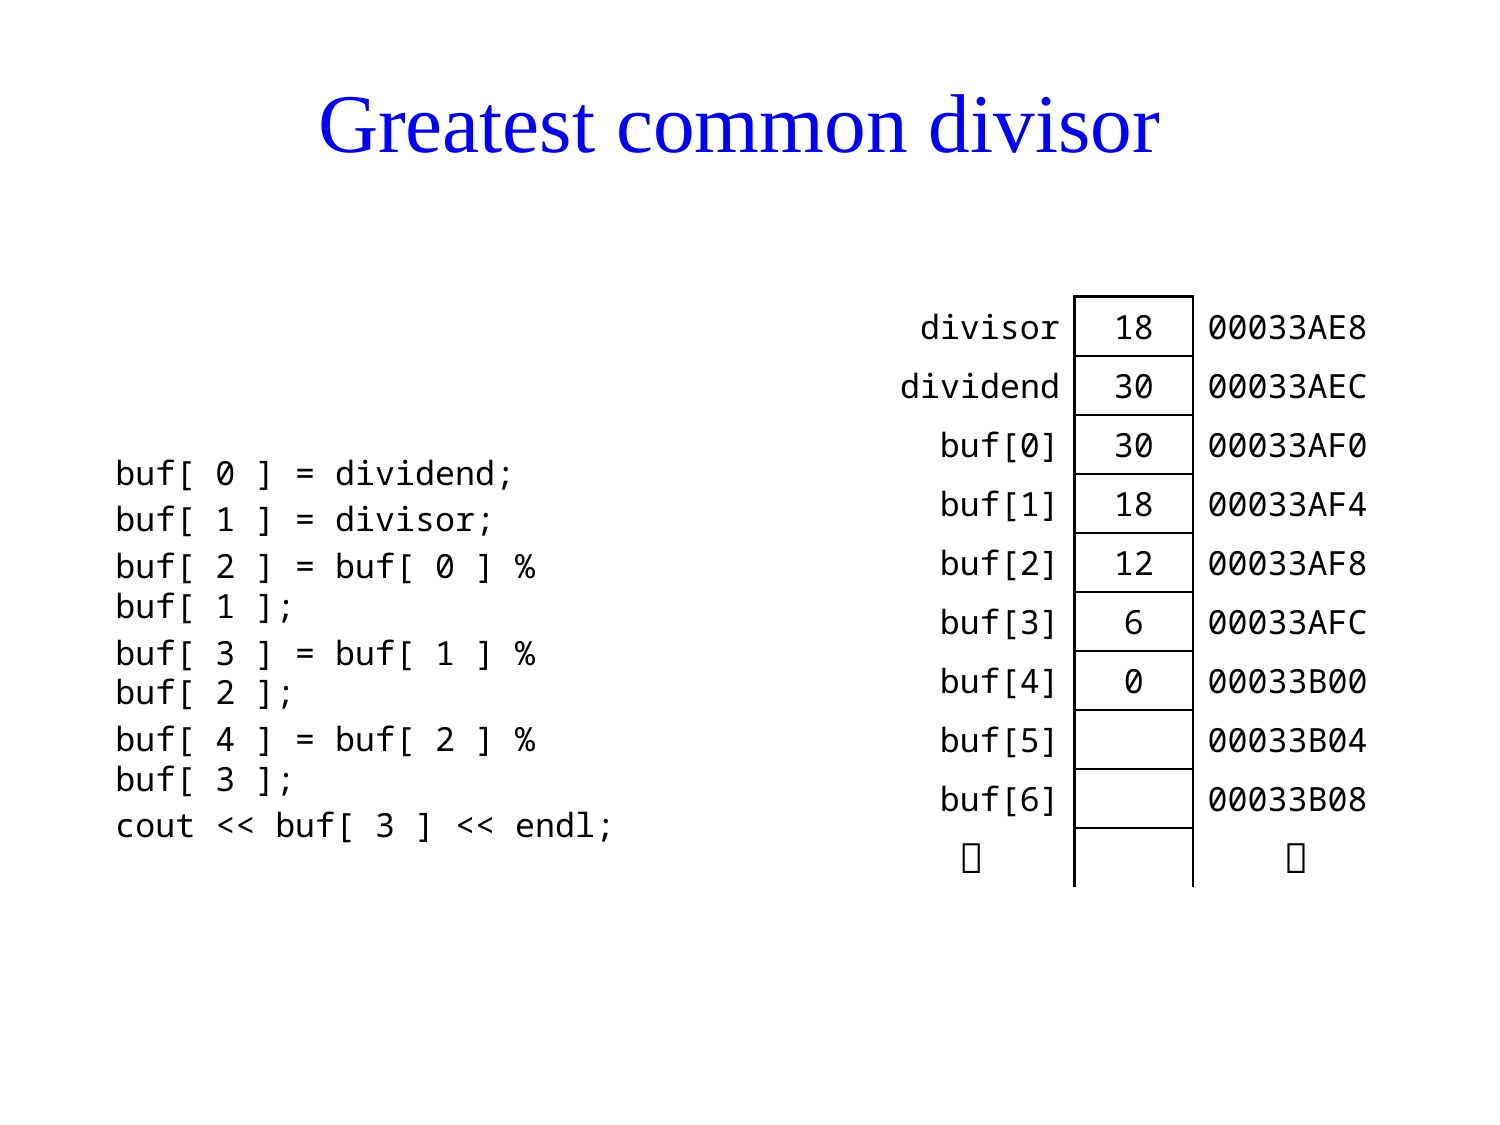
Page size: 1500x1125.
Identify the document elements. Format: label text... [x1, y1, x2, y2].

table_cell  [868, 828, 1073, 887]
table_cell 00033AF0 [1194, 415, 1400, 474]
title Greatest common divisor [40, 30, 1459, 209]
table_cell buf[0] [868, 415, 1073, 474]
table_cell 30 [1076, 357, 1192, 414]
table_header divisor [868, 297, 1073, 356]
table_cell buf[2] [868, 533, 1073, 592]
table_cell 0 [1076, 652, 1192, 709]
table_cell 18 [1076, 475, 1192, 532]
table_header 00033AE8 [1194, 297, 1400, 356]
table_cell buf[5] [868, 710, 1073, 769]
list buf[ 0 ] = dividend; buf[ 1 ] = divisor; buf[ 2 ] = buf[ 0 ] % buf[ 1 ]; buf[ 3 ] = buf[ 1 ] % buf[ 2 ]; buf[ 4 ] = buf[ 2 ] % buf[ 3 ]; cout << buf[ 3 ] << endl; [100, 444, 751, 740]
table_cell 00033B00 [1194, 651, 1400, 710]
table_cell 12 [1076, 534, 1192, 591]
table_cell buf[3] [868, 592, 1073, 651]
table_cell  [1194, 828, 1400, 887]
table_cell [1076, 711, 1192, 768]
table_cell 00033AFC [1194, 592, 1400, 651]
table_cell buf[1] [868, 474, 1073, 533]
table_cell [1076, 829, 1192, 887]
table_cell 00033AEC [1194, 356, 1400, 415]
table_header 18 [1076, 298, 1192, 355]
table_cell 00033AF8 [1194, 533, 1400, 592]
table_cell 6 [1076, 593, 1192, 650]
table_cell [1076, 770, 1192, 827]
table_cell 00033B04 [1194, 710, 1400, 769]
table_cell 30 [1076, 416, 1192, 473]
table_cell buf[6] [868, 769, 1073, 828]
table_cell buf[4] [868, 651, 1073, 710]
table_cell 00033AF4 [1194, 474, 1400, 533]
table_cell dividend [868, 356, 1073, 415]
table_cell 00033B08 [1194, 769, 1400, 828]
